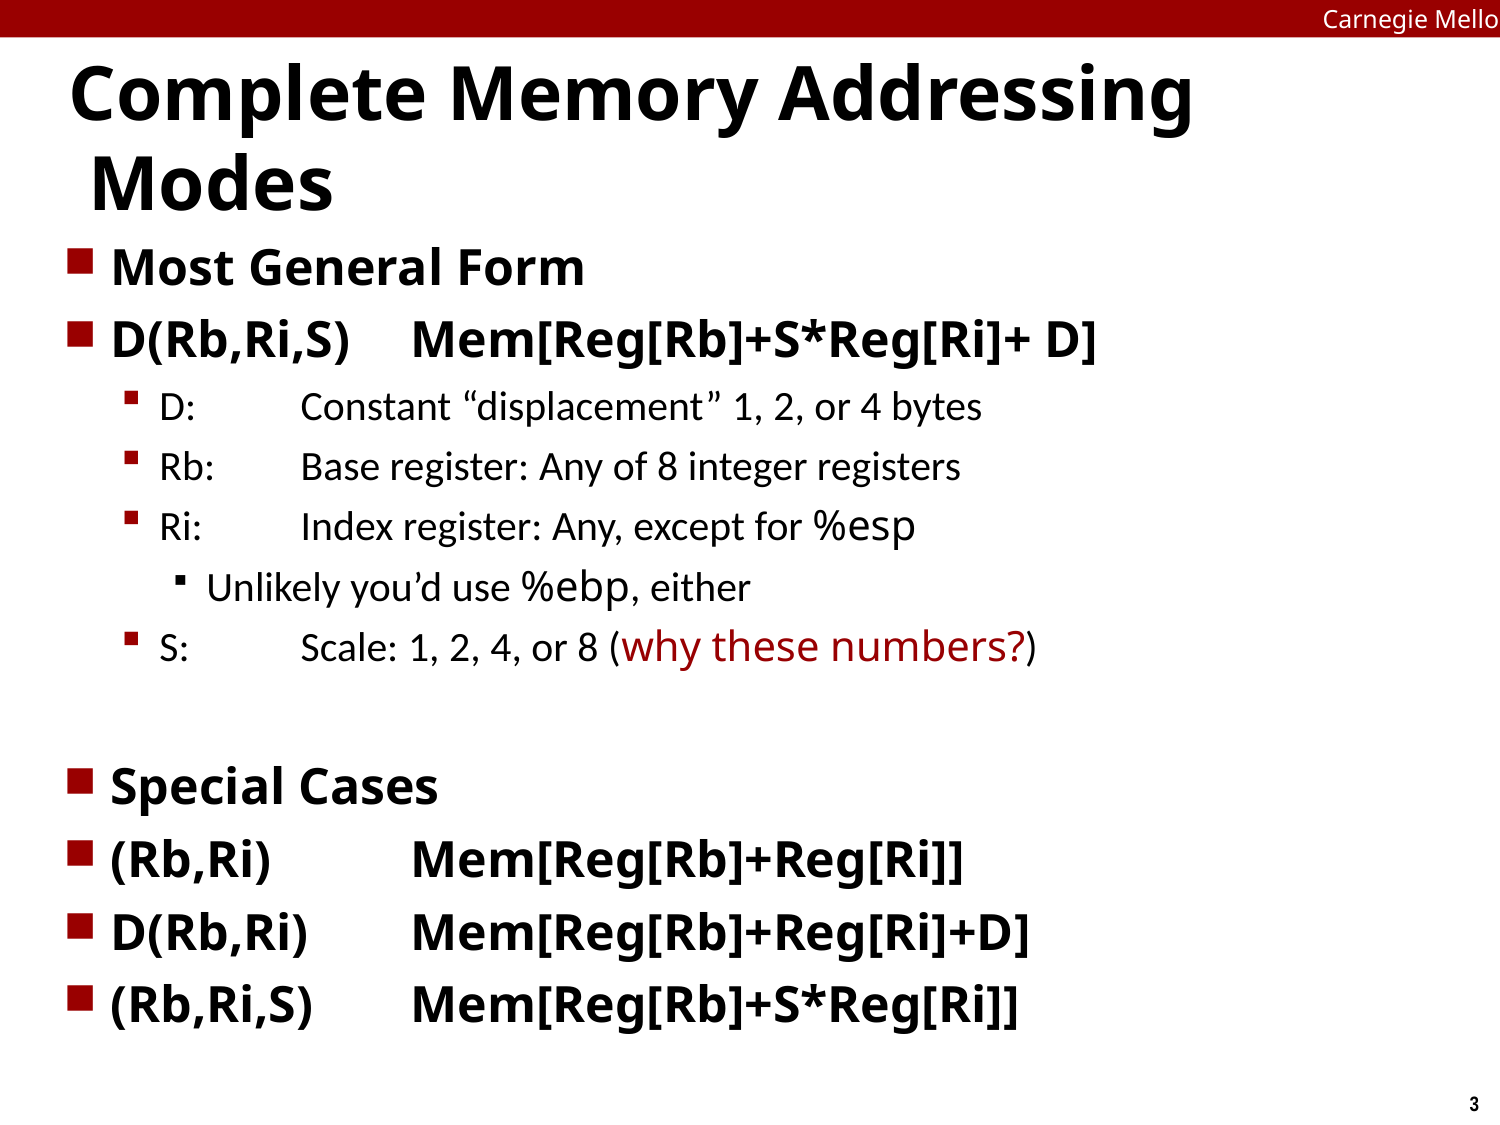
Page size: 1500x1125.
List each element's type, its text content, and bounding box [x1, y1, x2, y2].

list Most General Form D(Rb,Ri,S) Mem[Reg[Rb]+S*Reg[Ri]+ D] D: Constant “displacement” 1, 2, or 4 bytes Rb: Base register: Any of 8 integer registers Ri: Index register: Any, except for %esp Unlikely you’d use %ebp, either S: Scale: 1, 2, 4, or 8 (why these numbers?) Special Cases (Rb,Ri) Mem[Reg[Rb]+Reg[Ri]] D(Rb,Ri) Mem[Reg[Rb]+Reg[Ri]+D] (Rb,Ri,S) Mem[Reg[Rb]+S*Reg[Ri]] [62, 228, 1438, 1122]
text_box [0, 0, 1500, 38]
text_box Carnegie Mellon [1322, 3, 1500, 33]
title Complete Memory Addressing Modes [62, 41, 1438, 228]
